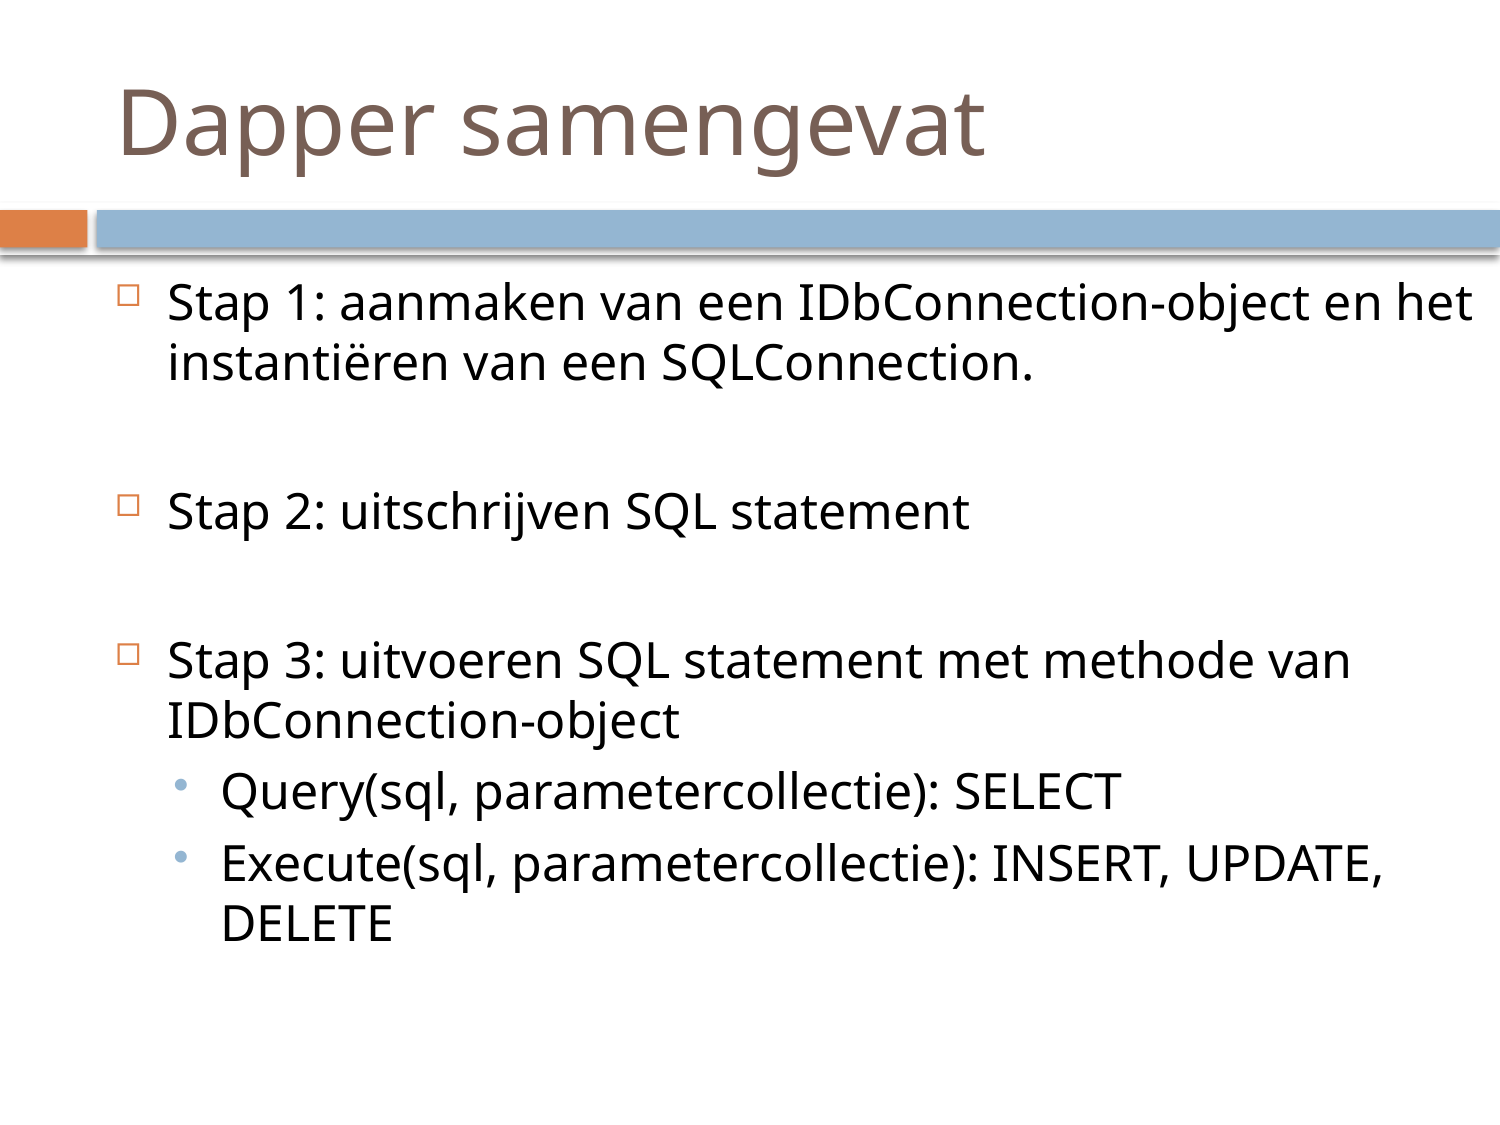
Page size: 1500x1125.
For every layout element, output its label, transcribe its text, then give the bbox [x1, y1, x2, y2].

title Dapper samengevat [100, 37, 1438, 200]
list Stap 1: aanmaken van een IDbConnection-object en het instantiëren van een SQLConnection. Stap 2: uitschrijven SQL statement Stap 3: uitvoeren SQL statement met methode van IDbConnection-object Query(sql, parametercollectie): SELECT Execute(sql, parametercollectie): INSERT, UPDATE, DELETE [100, 262, 1500, 1000]
